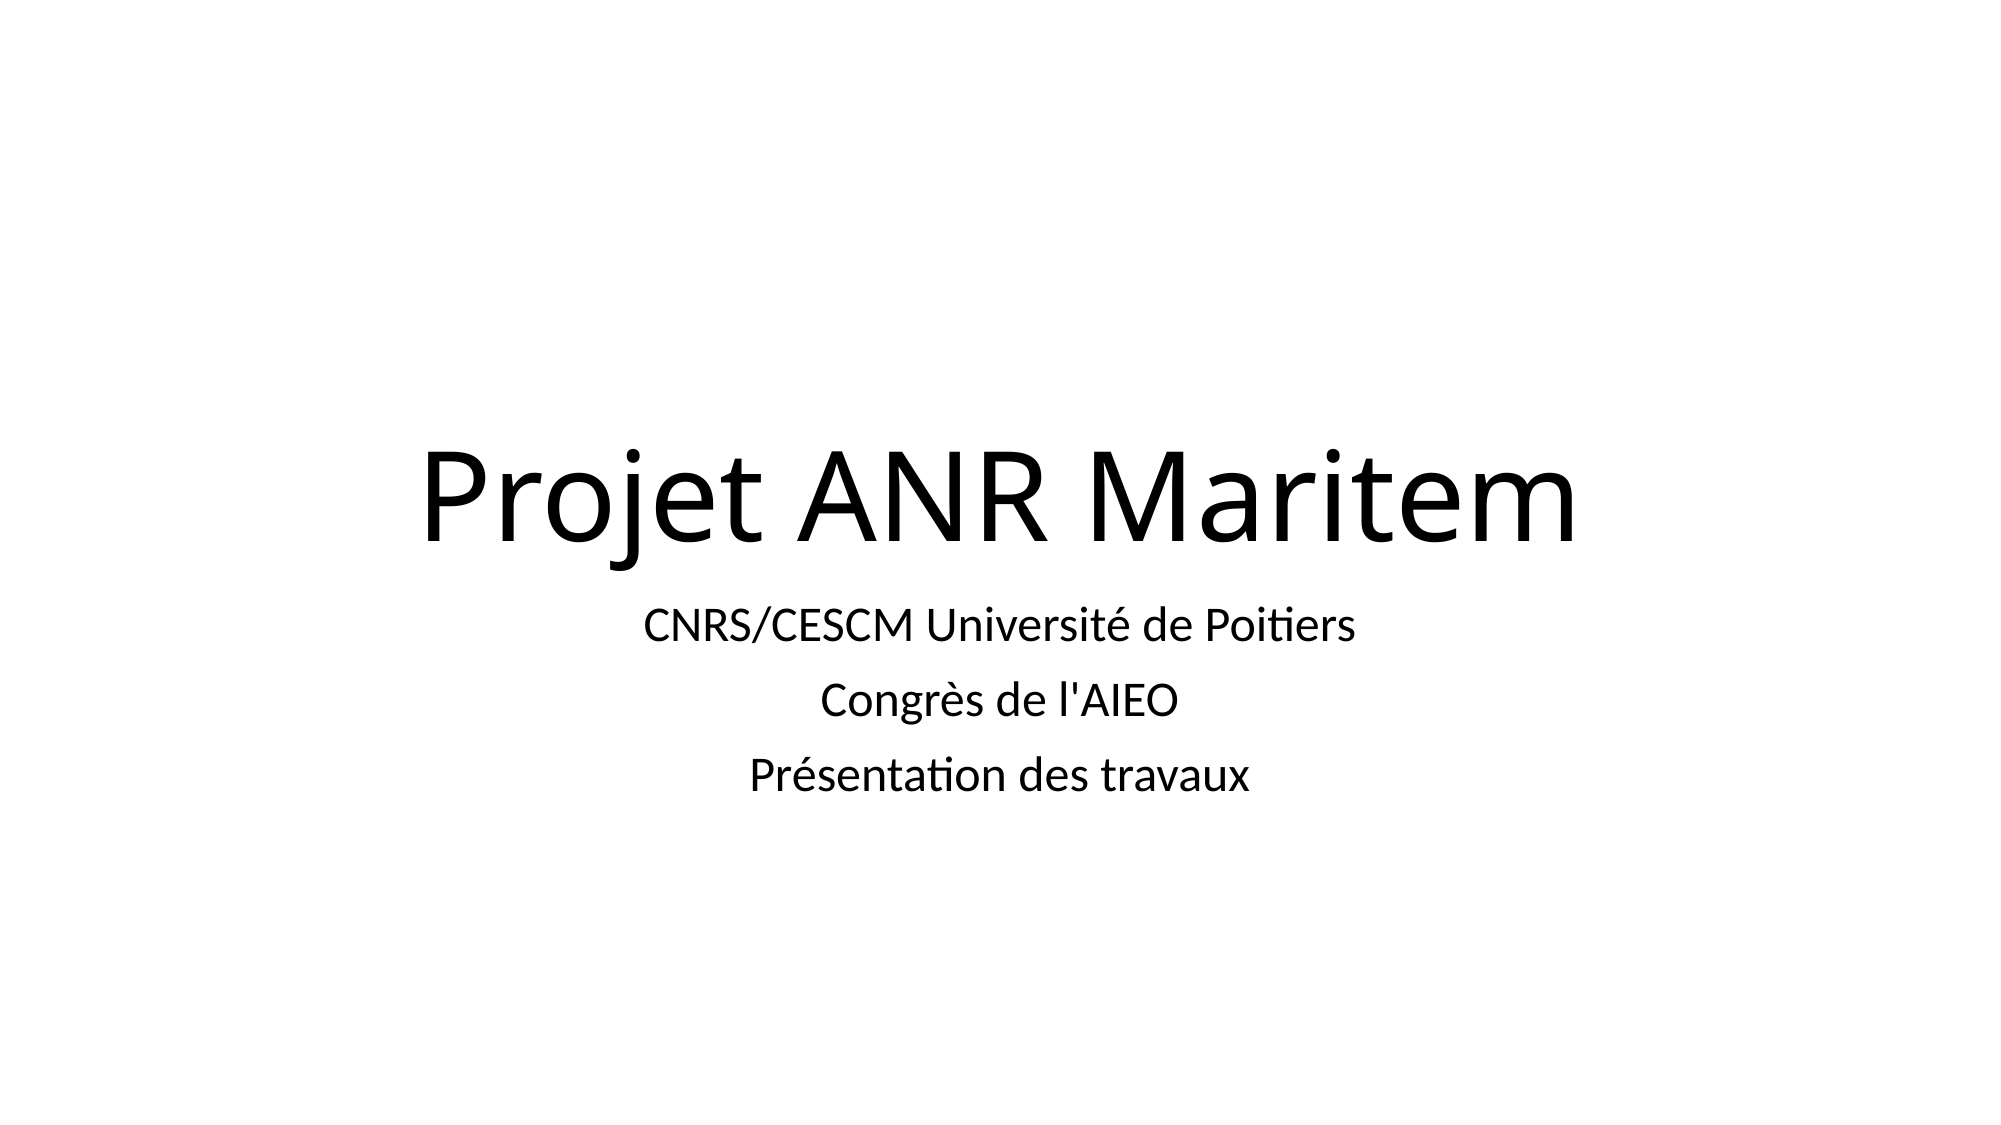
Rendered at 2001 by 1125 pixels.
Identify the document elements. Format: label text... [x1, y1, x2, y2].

subtitle CNRS/CESCM Université de Poitiers Congrès de l'AIEO Présentation des travaux [249, 590, 1750, 863]
title Projet ANR Maritem [249, 184, 1750, 576]
